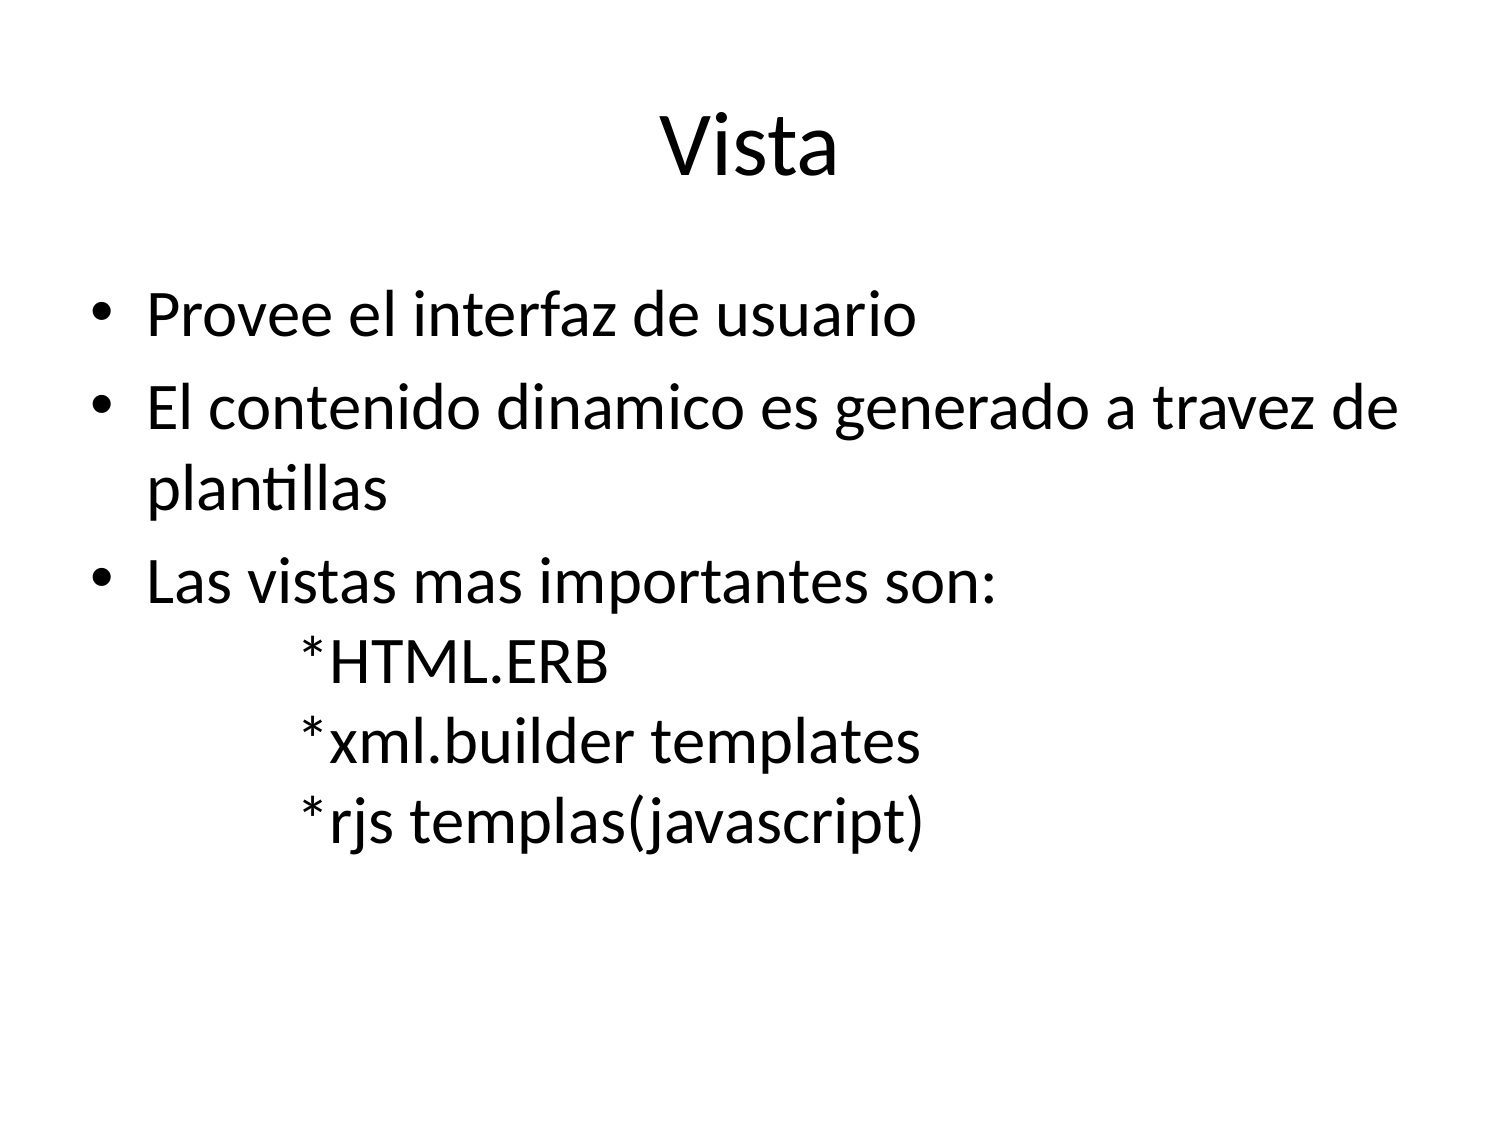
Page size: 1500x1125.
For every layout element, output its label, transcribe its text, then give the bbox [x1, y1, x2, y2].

title Vista [75, 45, 1425, 233]
list Provee el interfaz de usuario El contenido dinamico es generado a travez de plantillas Las vistas mas importantes son: *HTML.ERB *xml.builder templates *rjs templas(javascript) [75, 262, 1425, 1005]
